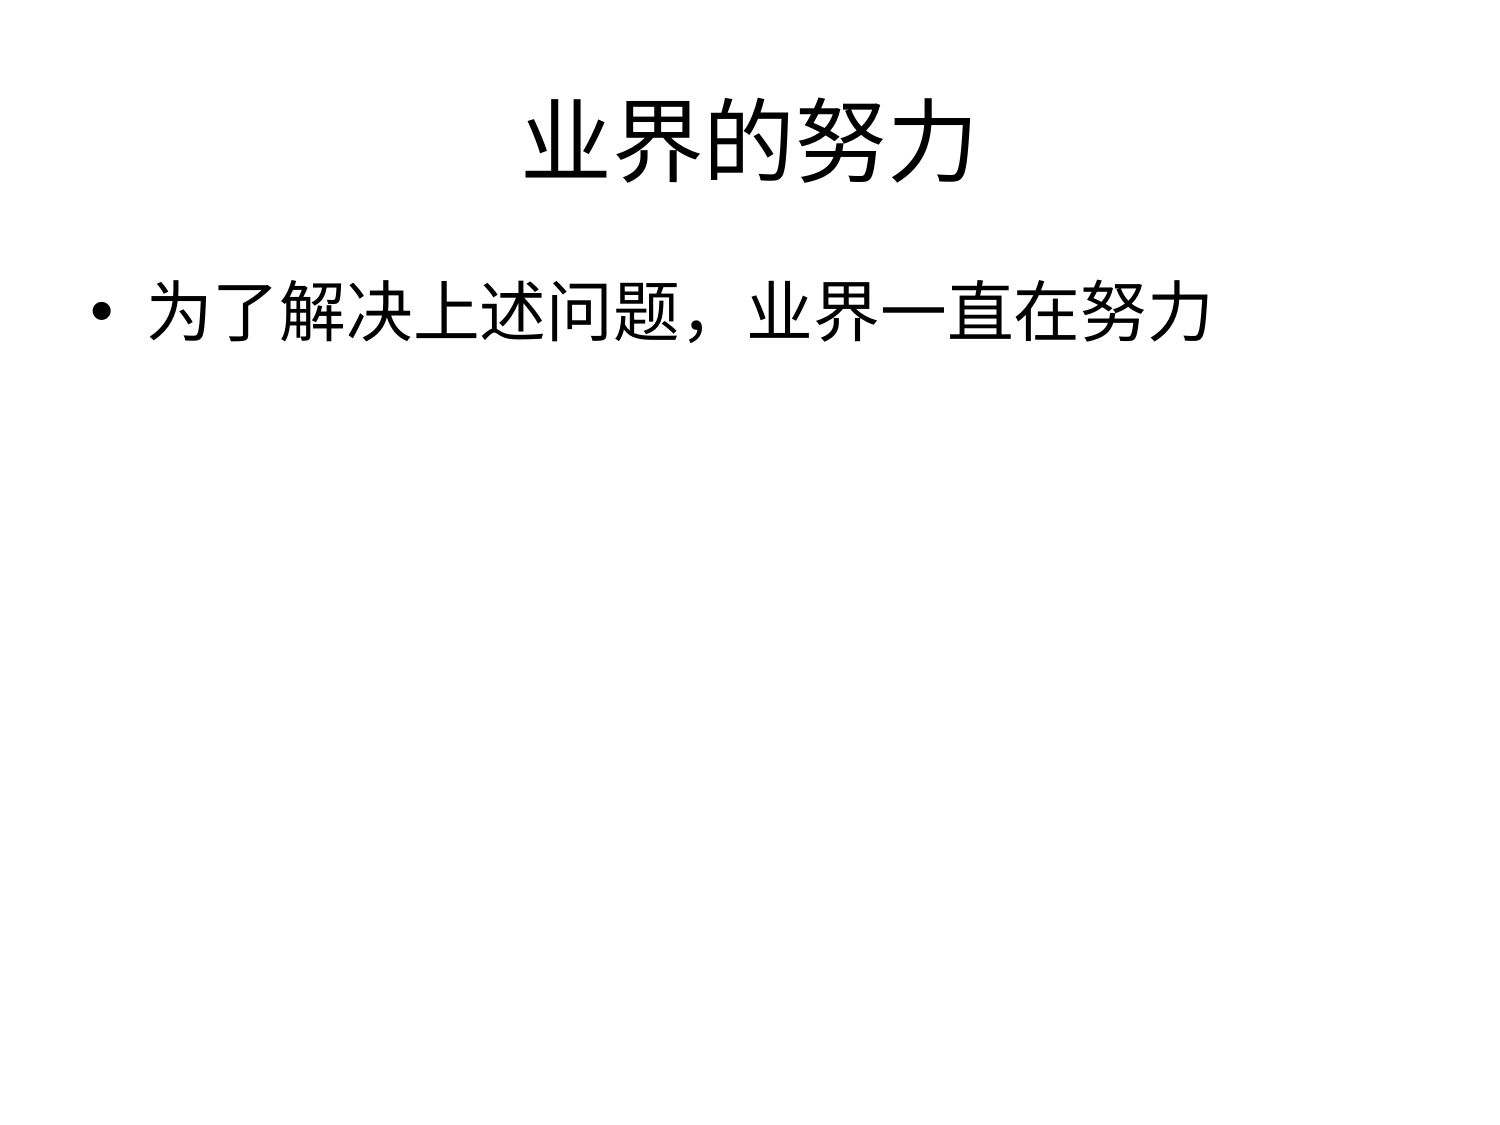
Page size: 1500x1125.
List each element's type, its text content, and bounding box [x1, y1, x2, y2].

list 为了解决上述问题，业界一直在努力 [75, 262, 1425, 1005]
title 业界的努力 [75, 45, 1425, 233]
